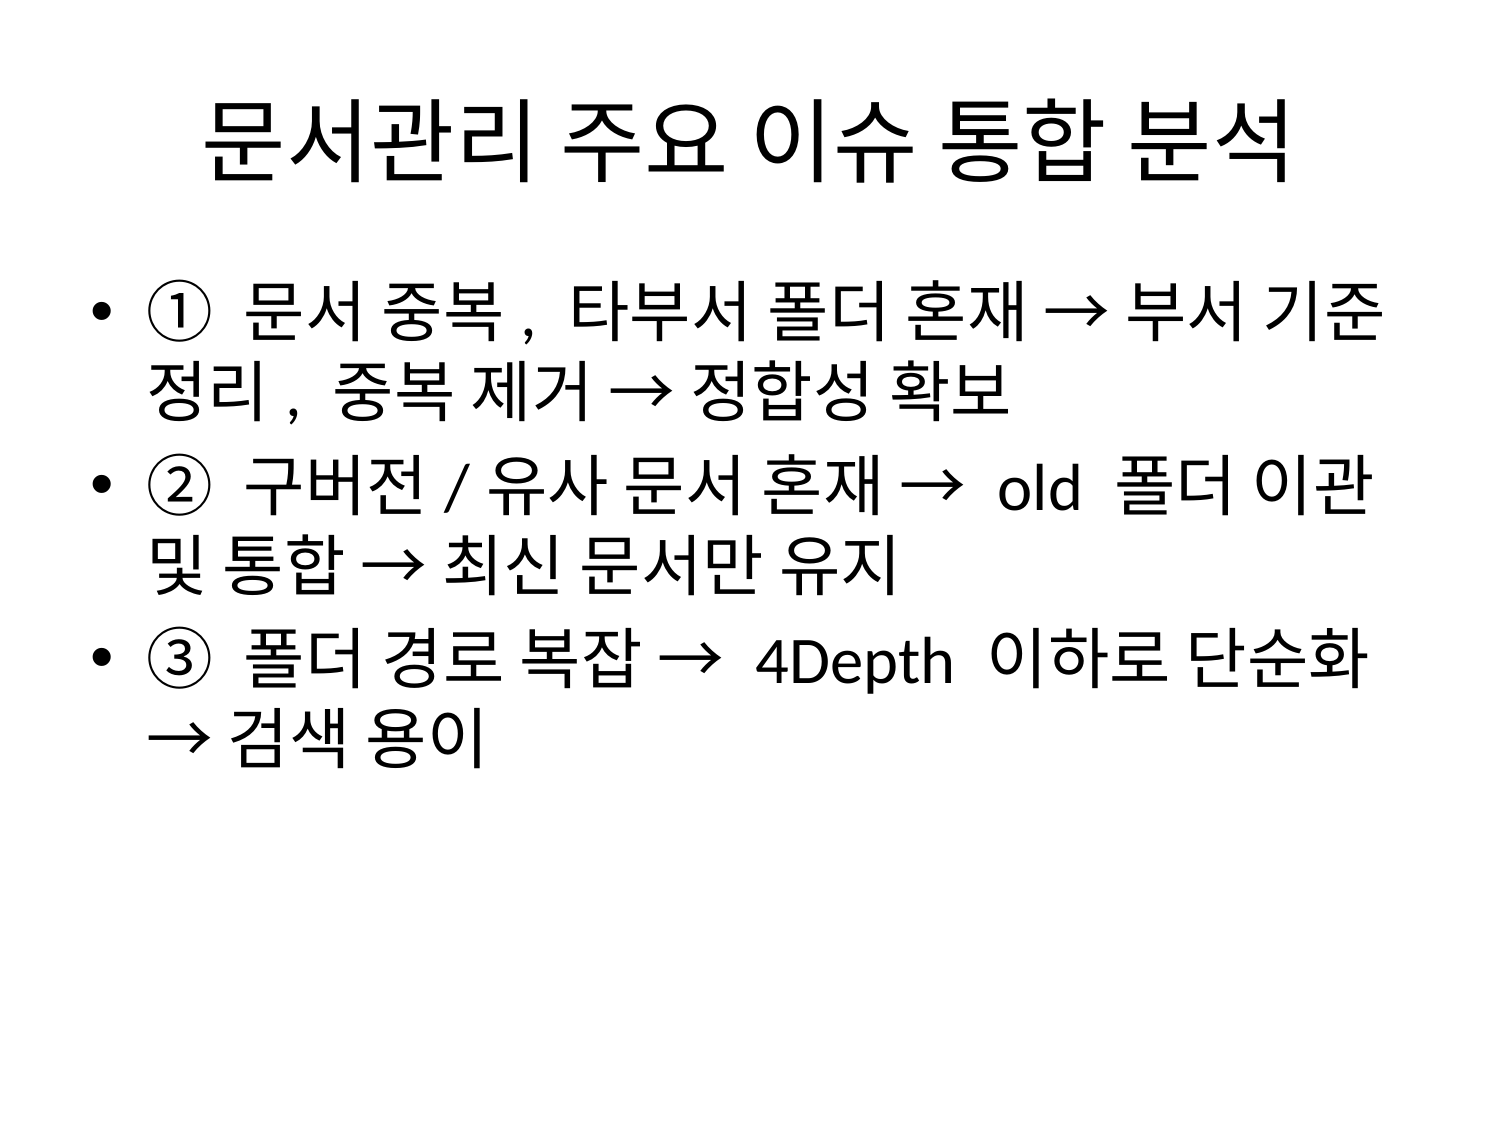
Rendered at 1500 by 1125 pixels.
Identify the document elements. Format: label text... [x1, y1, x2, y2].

list ① 문서 중복, 타부서 폴더 혼재 → 부서 기준 정리, 중복 제거 → 정합성 확보 ② 구버전/유사 문서 혼재 → old 폴더 이관 및 통합 → 최신 문서만 유지 ③ 폴더 경로 복잡 → 4Depth 이하로 단순화 → 검색 용이 [75, 262, 1425, 1005]
title 문서관리 주요 이슈 통합 분석 [75, 45, 1425, 233]
